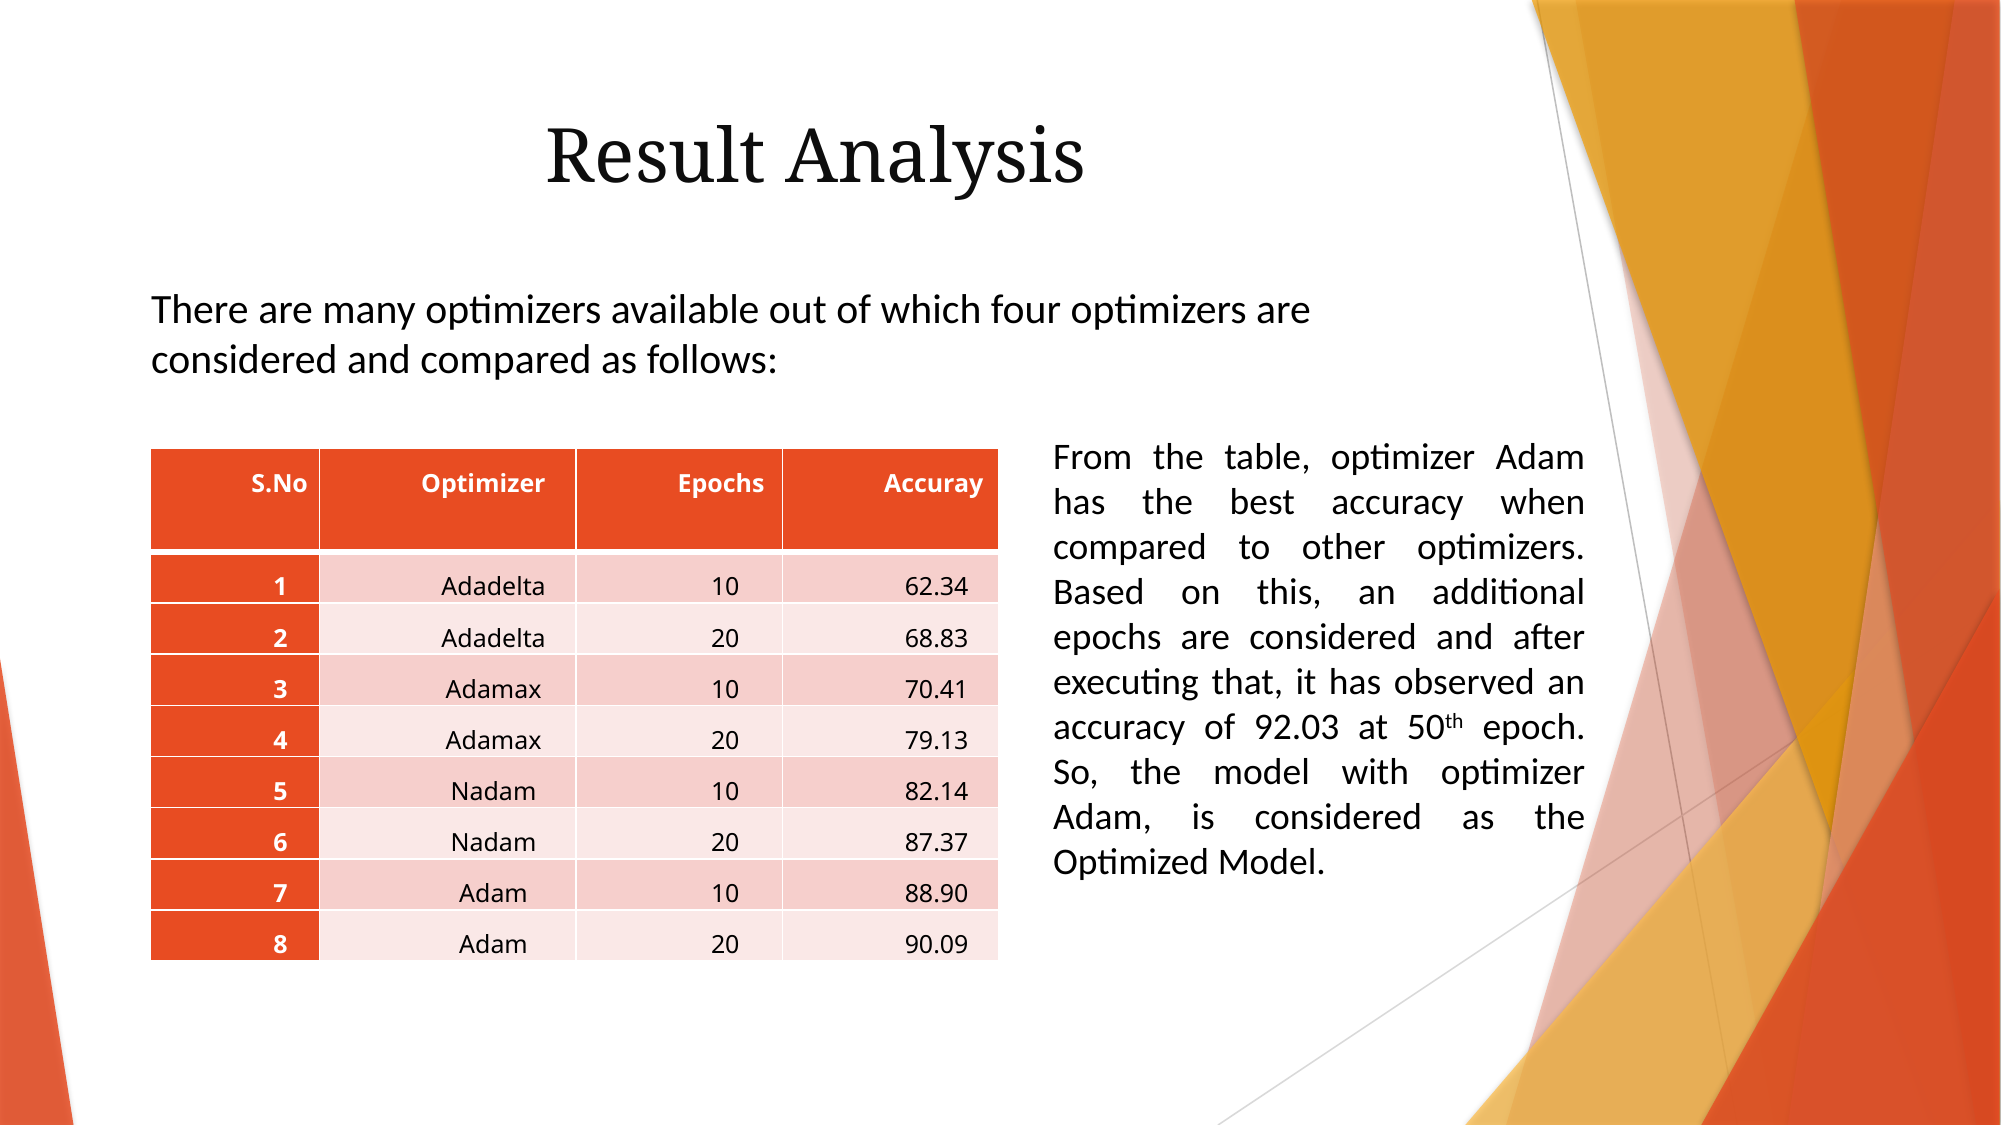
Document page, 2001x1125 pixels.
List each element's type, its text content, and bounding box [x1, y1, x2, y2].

table_header Optimizer [320, 449, 575, 549]
table_cell Adadelta [320, 604, 575, 653]
table_cell Adam [320, 860, 575, 909]
table_cell Adamax [320, 655, 575, 705]
table_cell 8 [151, 911, 319, 960]
table_header Epochs [577, 449, 782, 549]
table_cell 88.90 [783, 860, 998, 909]
table_header S.No [151, 449, 319, 549]
text_box From the table, optimizer Adam has the best accuracy when compared to other optimizers. Based on this, an additional epochs are considered and after executing that, it has observed an accuracy of 92.03 at 50th epoch. So, the model with optimizer Adam, is considered as the Optimized Model. [1038, 334, 1601, 935]
title Result Analysis [111, 99, 1522, 238]
table_cell 82.14 [783, 757, 998, 807]
table_cell 7 [151, 860, 319, 909]
table_cell 10 [577, 757, 782, 807]
table_cell 20 [577, 604, 782, 653]
table_cell 5 [151, 757, 319, 807]
table_cell Nadam [320, 757, 575, 807]
table_cell 10 [577, 860, 782, 909]
table_header Accuray [783, 449, 998, 549]
table_cell 20 [577, 706, 782, 756]
table_cell 70.41 [783, 655, 998, 705]
table_cell 20 [577, 911, 782, 960]
table_cell 6 [151, 808, 319, 858]
table_cell 2 [151, 604, 319, 653]
table_cell 20 [577, 808, 782, 858]
table_cell 4 [151, 706, 319, 756]
table_cell Adamax [320, 706, 575, 756]
table_cell Adadelta [320, 555, 575, 602]
text_box There are many optimizers available out of which four optimizers are considered and compared as follows: [136, 273, 1381, 434]
table_cell 87.37 [783, 808, 998, 858]
table_cell Nadam [320, 808, 575, 858]
table_cell 10 [577, 555, 782, 602]
table_cell Adam [320, 911, 575, 960]
table_cell 68.83 [783, 604, 998, 653]
table_cell 79.13 [783, 706, 998, 756]
table_cell 1 [151, 555, 319, 602]
table_cell 62.34 [783, 555, 998, 602]
table_cell 10 [577, 655, 782, 705]
table_cell 3 [151, 655, 319, 705]
table_cell 90.09 [783, 911, 998, 960]
